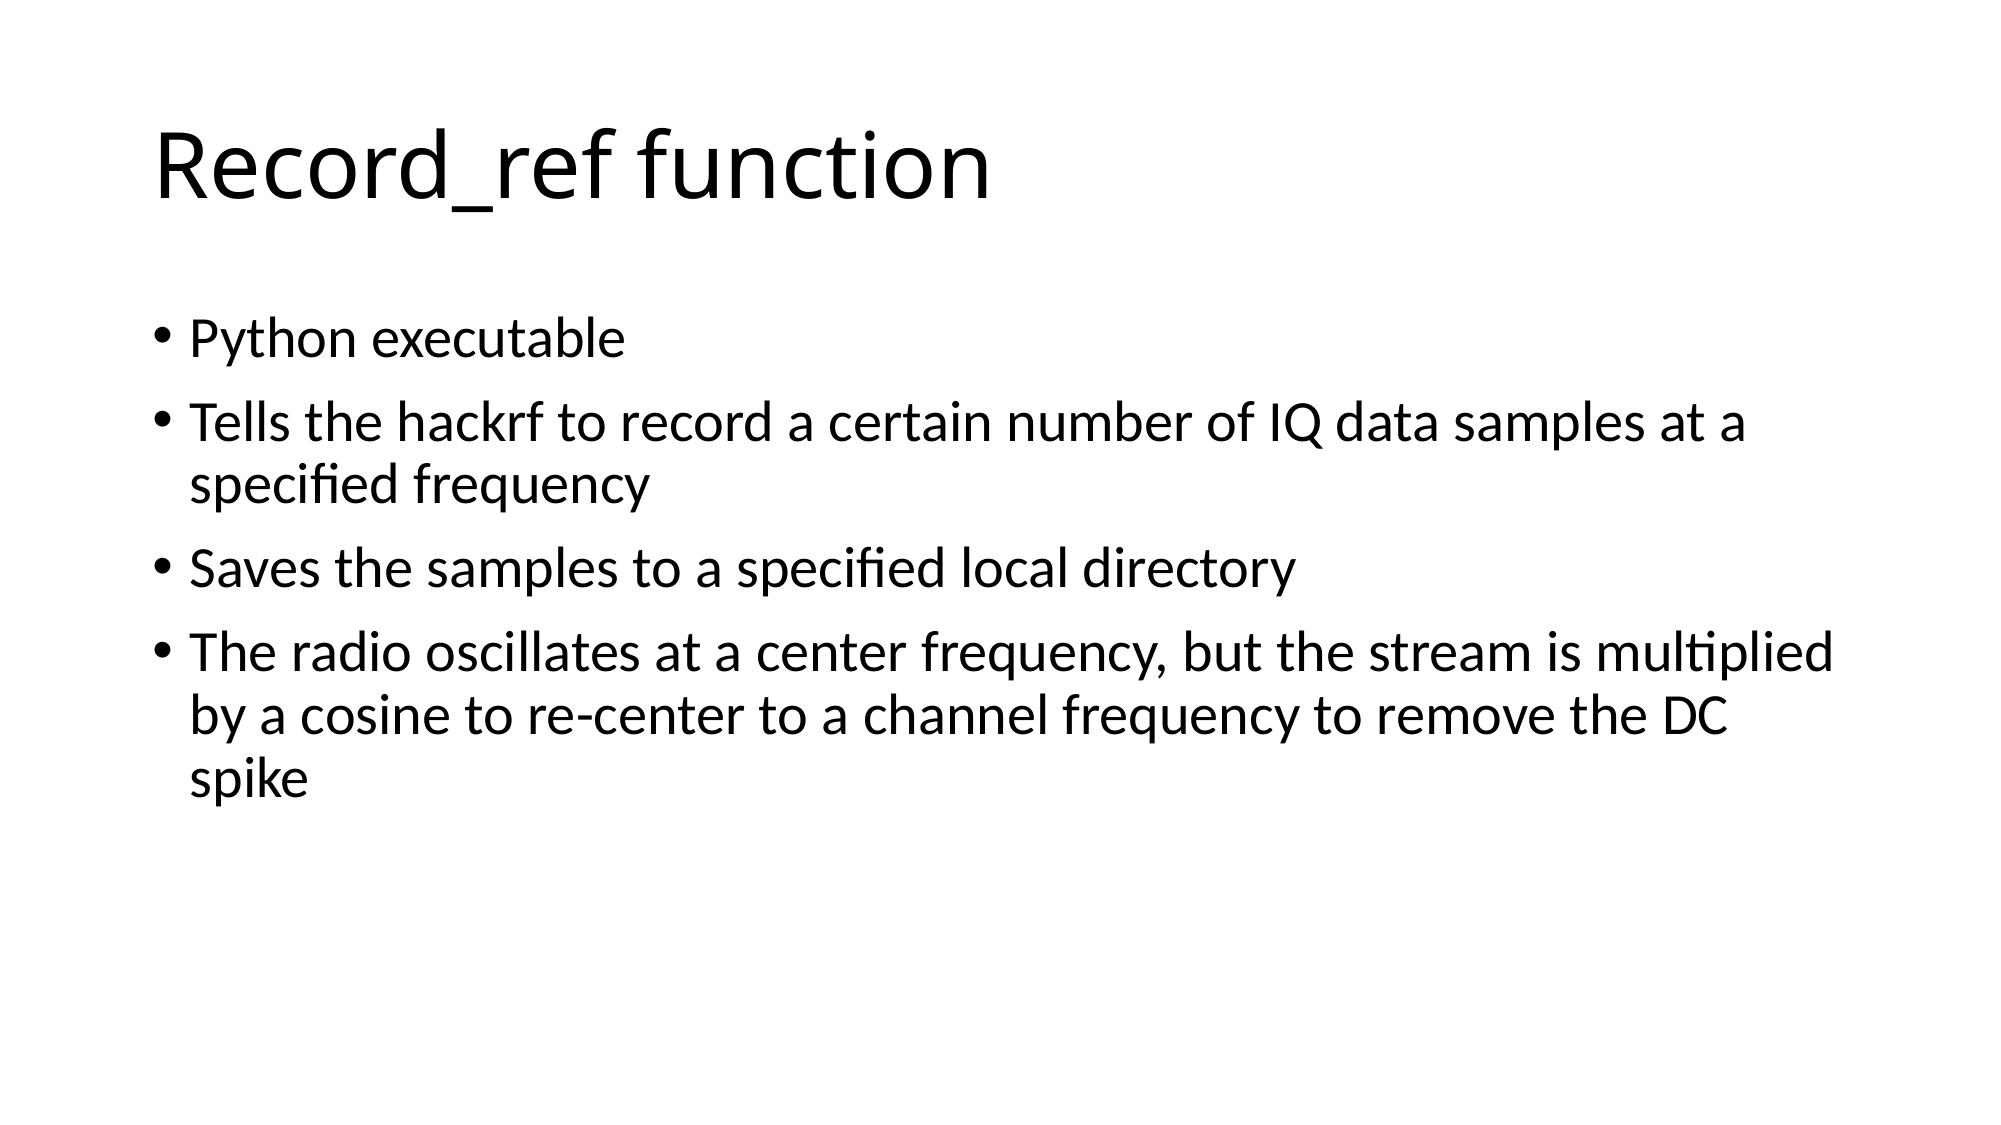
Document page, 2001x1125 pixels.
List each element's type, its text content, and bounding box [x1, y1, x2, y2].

title Record_ref function [137, 59, 1863, 278]
list Python executable Tells the hackrf to record a certain number of IQ data samples at a specified frequency Saves the samples to a specified local directory The radio oscillates at a center frequency, but the stream is multiplied by a cosine to re-center to a channel frequency to remove the DC spike [137, 299, 1863, 1014]
